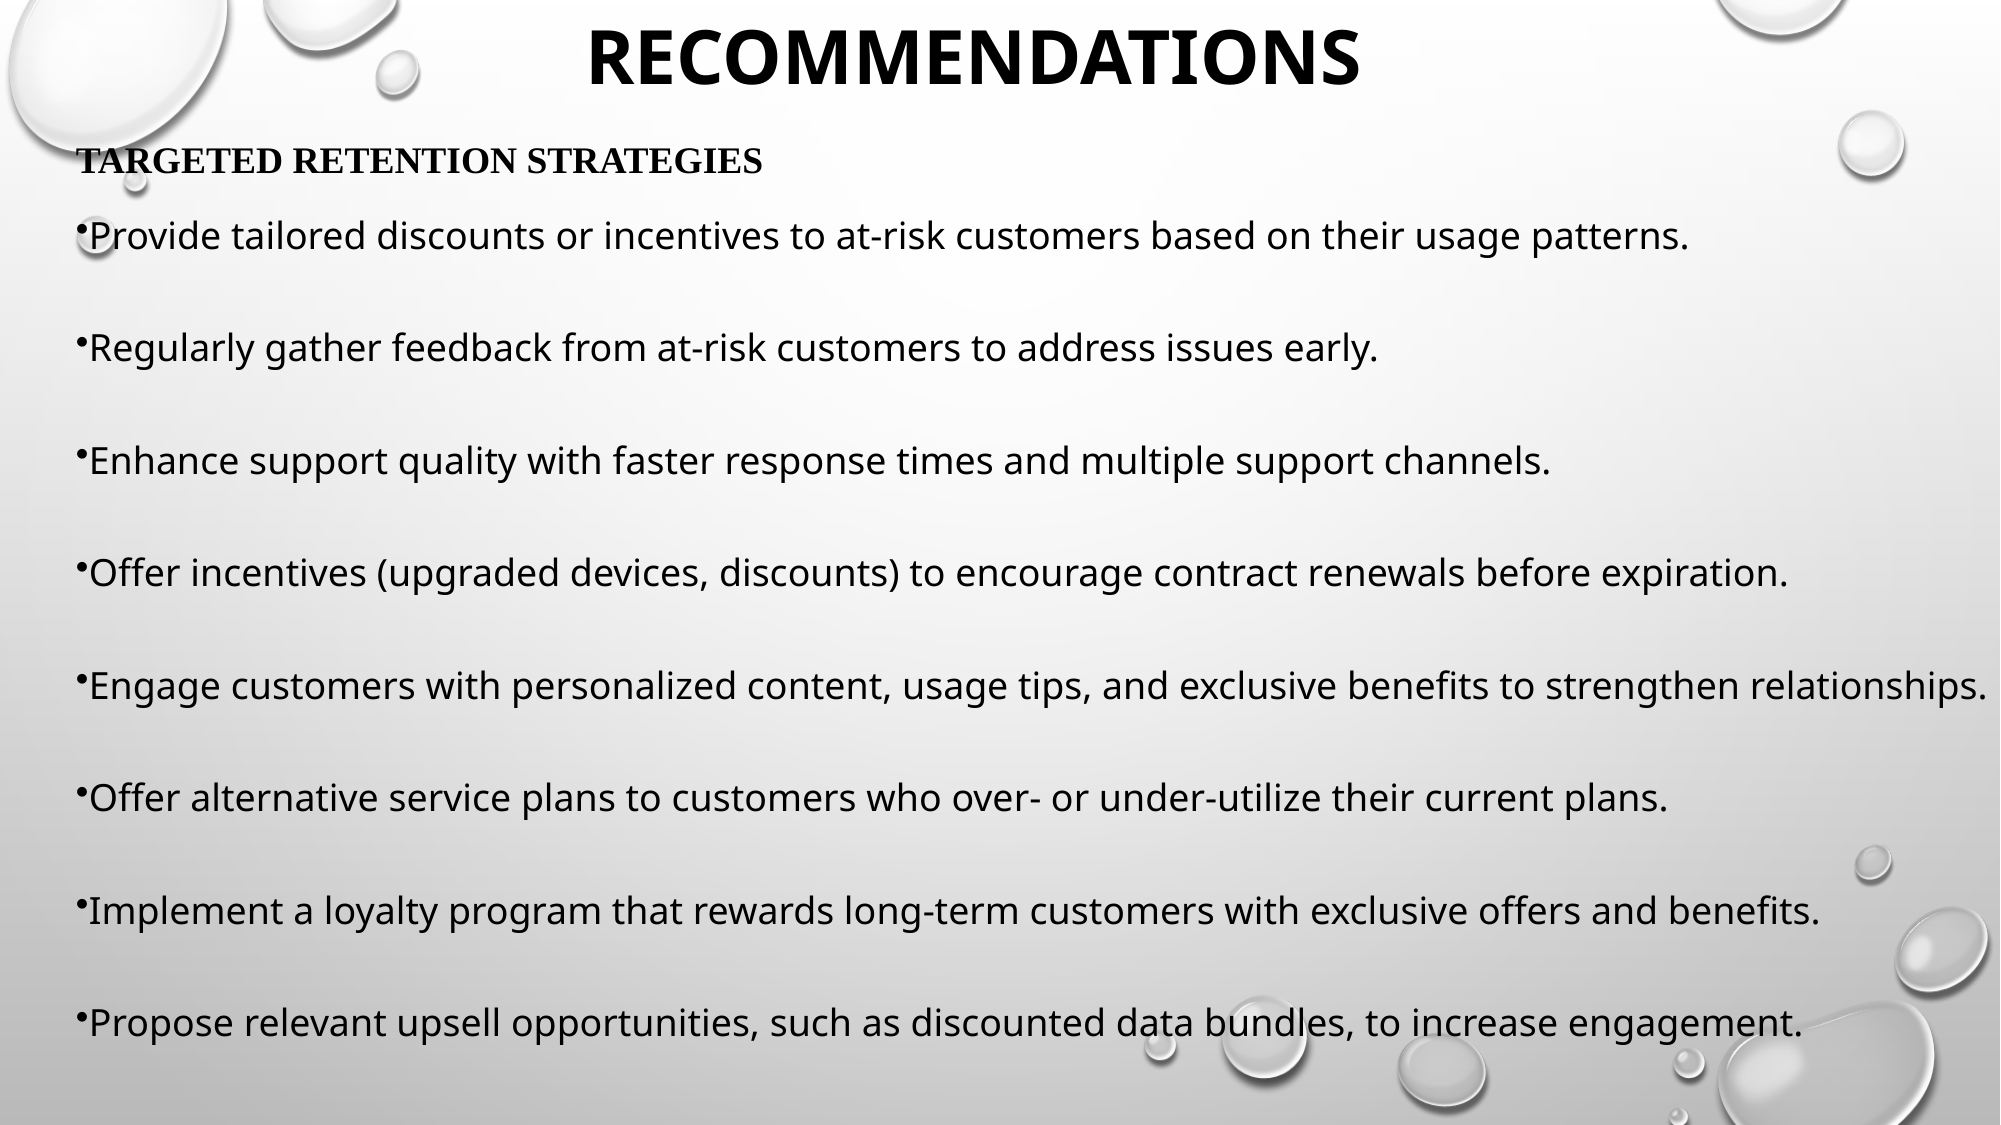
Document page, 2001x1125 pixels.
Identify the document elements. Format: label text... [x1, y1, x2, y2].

picture [0, 0, 2000, 1125]
title Recommendations [123, 1, 1824, 91]
list Targeted Retention Strategies [60, 1052, 1909, 1083]
text_box Provide tailored discounts or incentives to at-risk customers based on their usage patterns. Regularly gather feedback from at-risk customers to address issues early. Enhance support quality with faster response times and multiple support channels. Offer incentives (upgraded devices, discounts) to encourage contract renewals before expiration. Engage customers with personalized content, usage tips, and exclusive benefits to strengthen relationships. Offer alternative service plans to customers who over- or under-utilize their current plans. Implement a loyalty program that rewards long-term customers with exclusive offers and benefits. Propose relevant upsell opportunities, such as discounted data bundles, to increase engagement. [60, 91, 2000, 1052]
